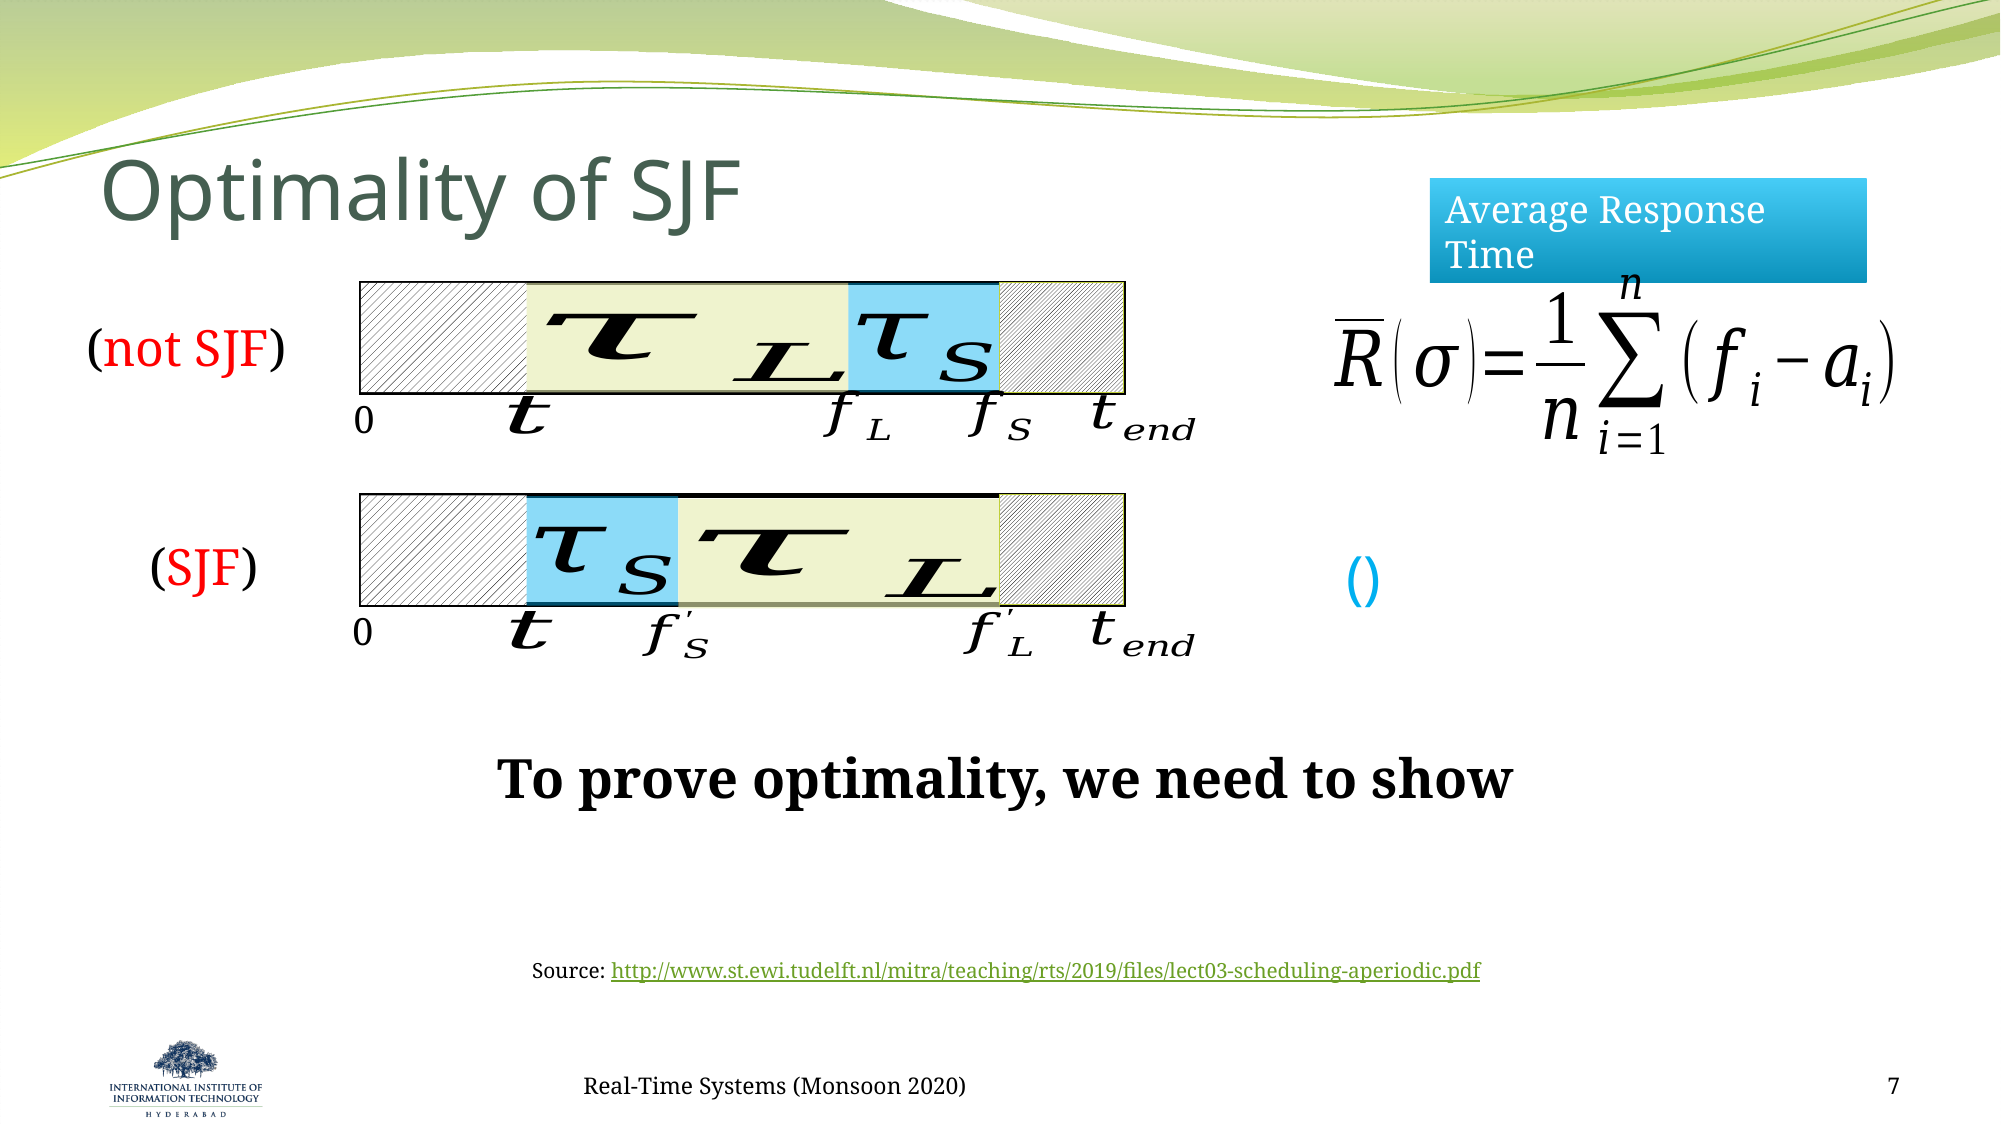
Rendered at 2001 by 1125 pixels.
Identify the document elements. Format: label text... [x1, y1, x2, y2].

picture [106, 1037, 266, 1120]
text_box [999, 494, 1124, 605]
slide_number 7 [1733, 1042, 1900, 1103]
title Optimality of SJF [99, 115, 1900, 238]
text_box Source: http://www.st.ewi.tudelft.nl/mitra/teaching/rts/2019/files/lect03-scheduling-aperiodic.pdf [517, 950, 1496, 994]
text_box [999, 282, 1124, 393]
text_box [360, 282, 526, 393]
footer Real-Time Systems (Monsoon 2020) [583, 1042, 1317, 1103]
text_box 0 [337, 600, 388, 661]
text_box [360, 495, 527, 605]
text_box Average Response Time [1429, 178, 1867, 283]
text_box 0 [338, 388, 390, 449]
